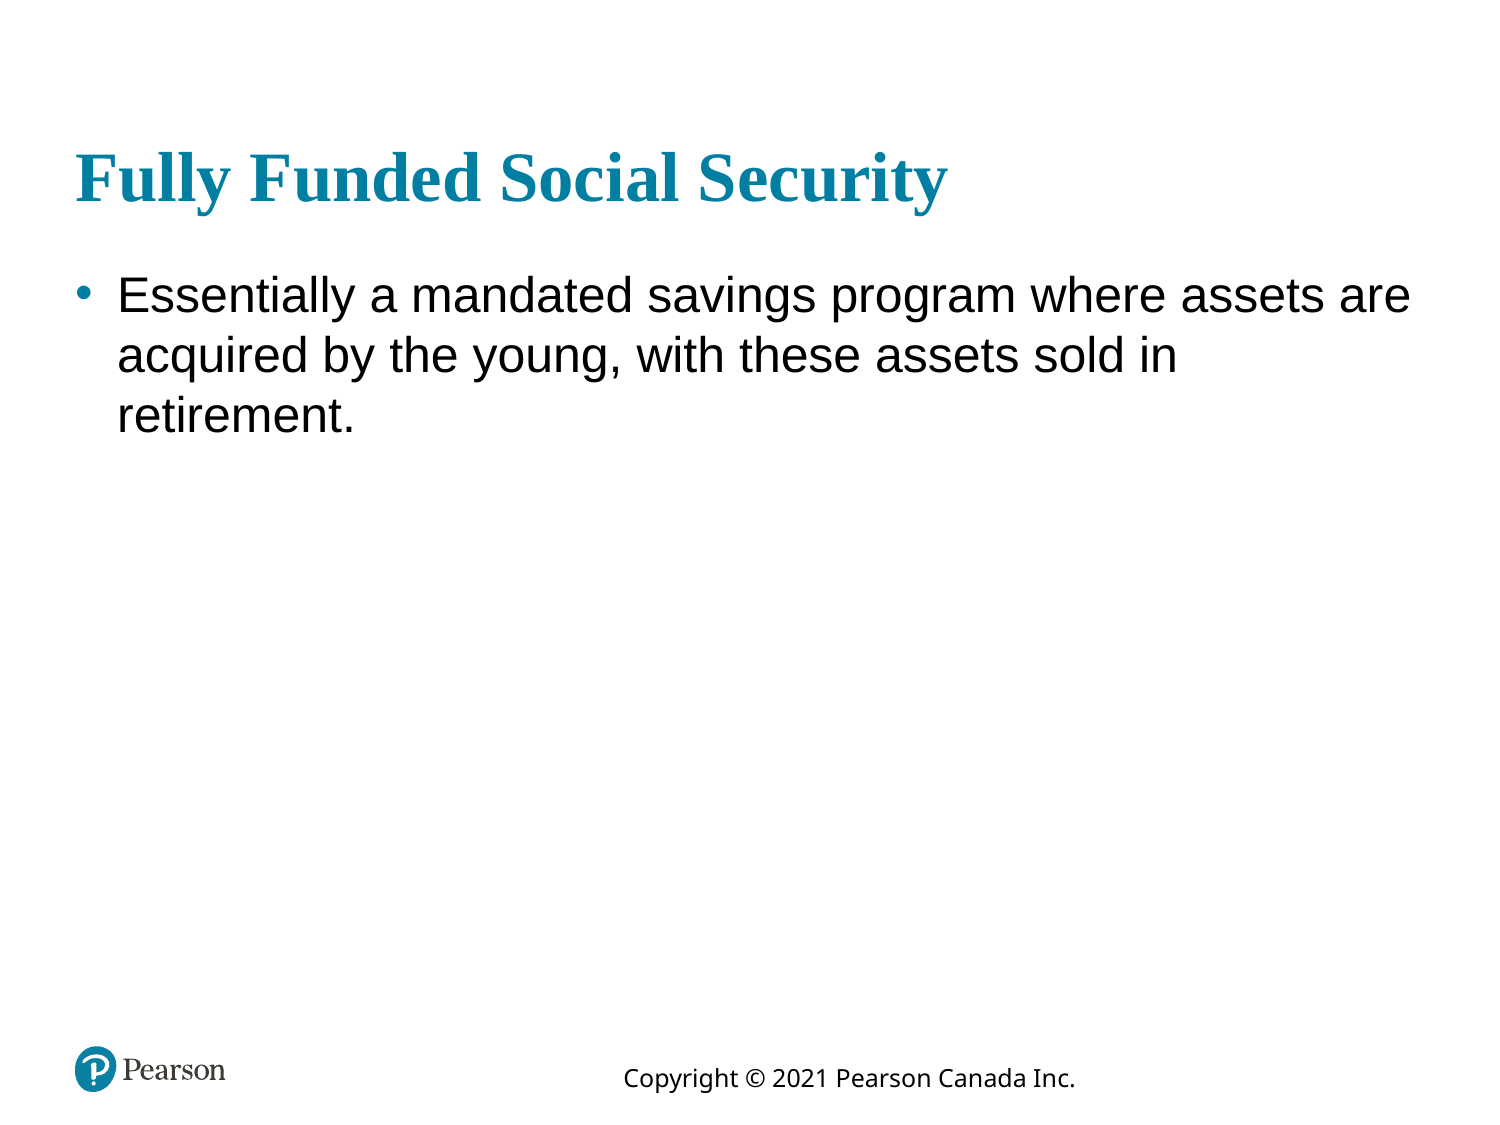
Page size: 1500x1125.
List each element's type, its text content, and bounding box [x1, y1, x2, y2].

list Essentially a mandated savings program where assets are acquired by the young, with these assets sold in retirement. [75, 262, 1425, 1005]
title Fully Funded Social Security [75, 35, 1425, 216]
